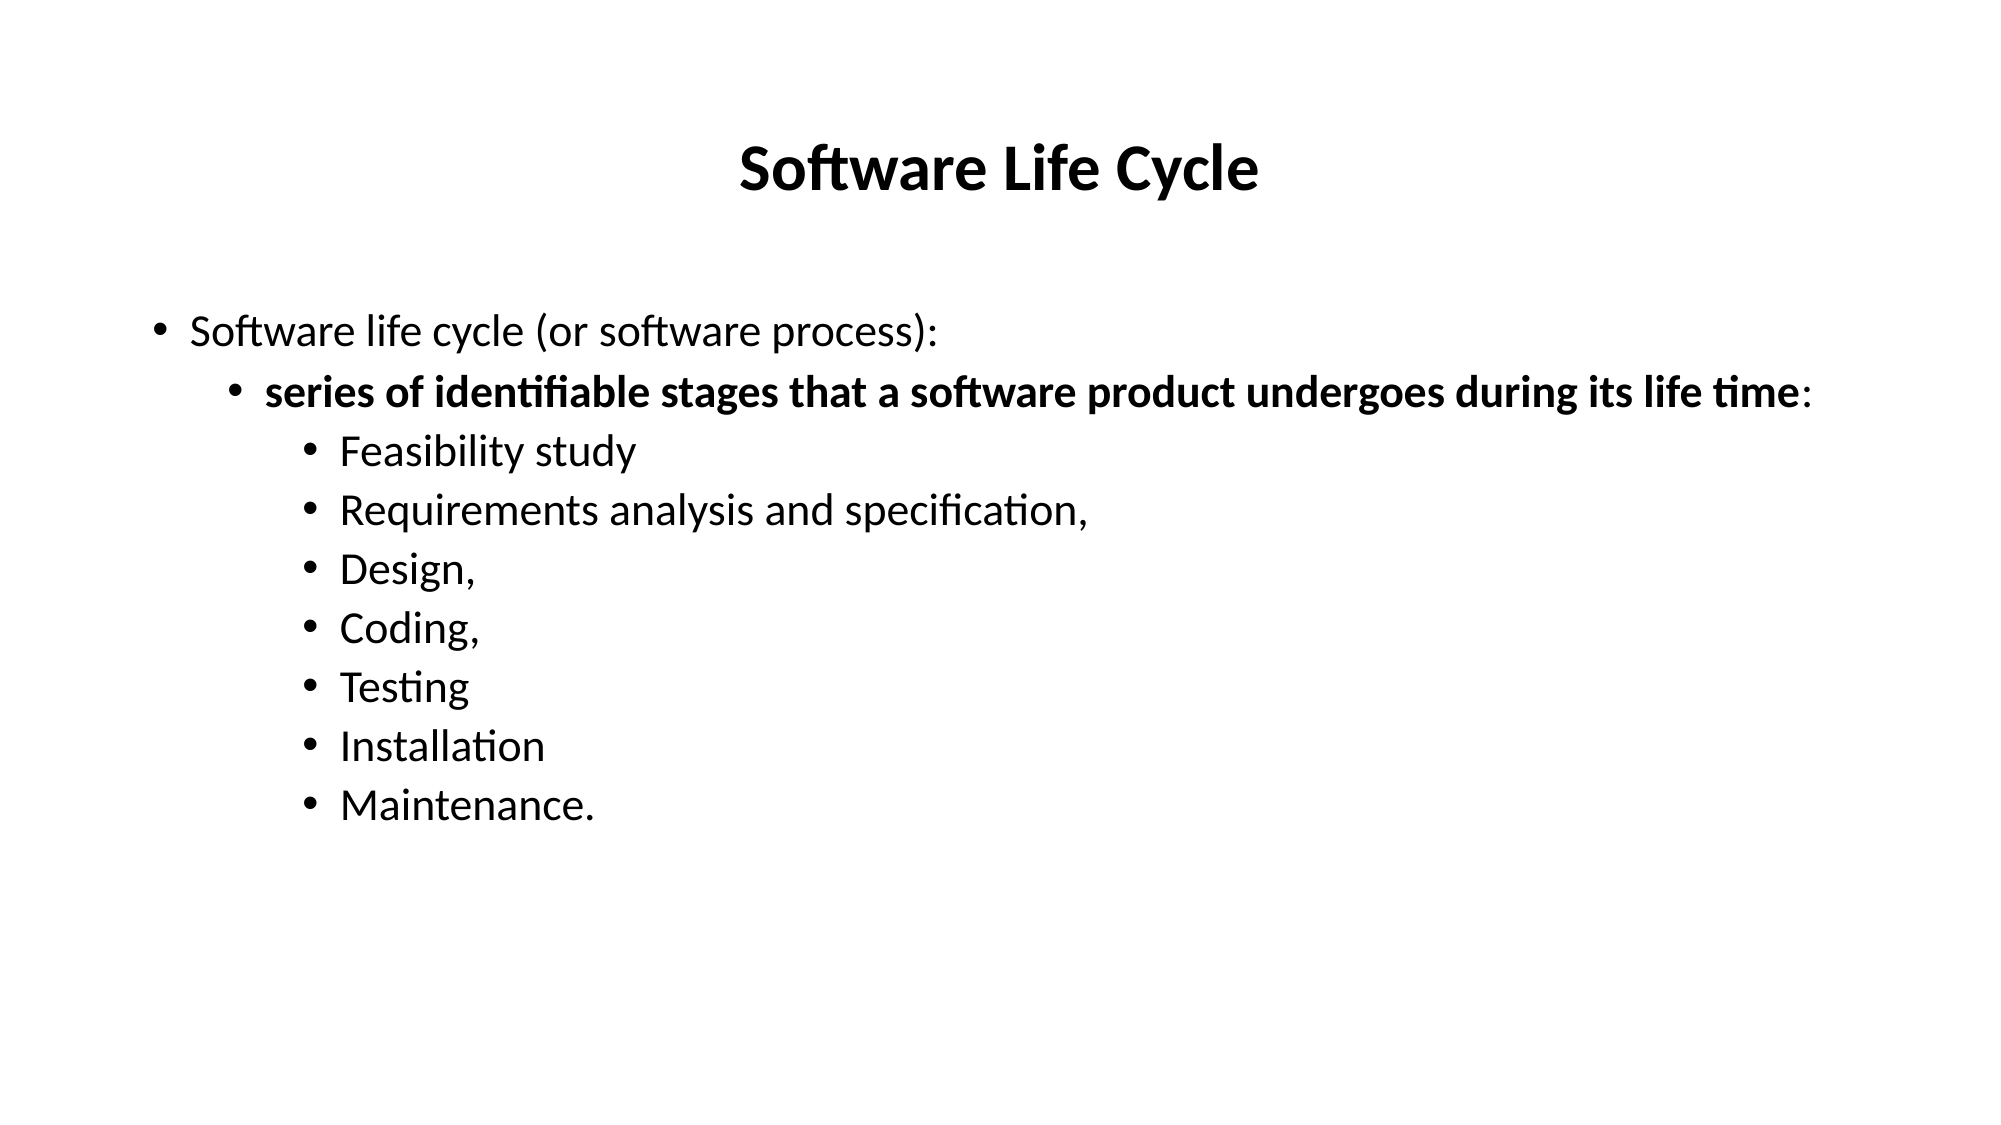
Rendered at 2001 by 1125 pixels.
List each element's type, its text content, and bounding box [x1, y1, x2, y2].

title Software Life Cycle [137, 59, 1863, 278]
list Software life cycle (or software process): series of identifiable stages that a software product undergoes during its life time: Feasibility study Requirements analysis and specification, Design, Coding, Testing Installation Maintenance. [137, 299, 1863, 1014]
